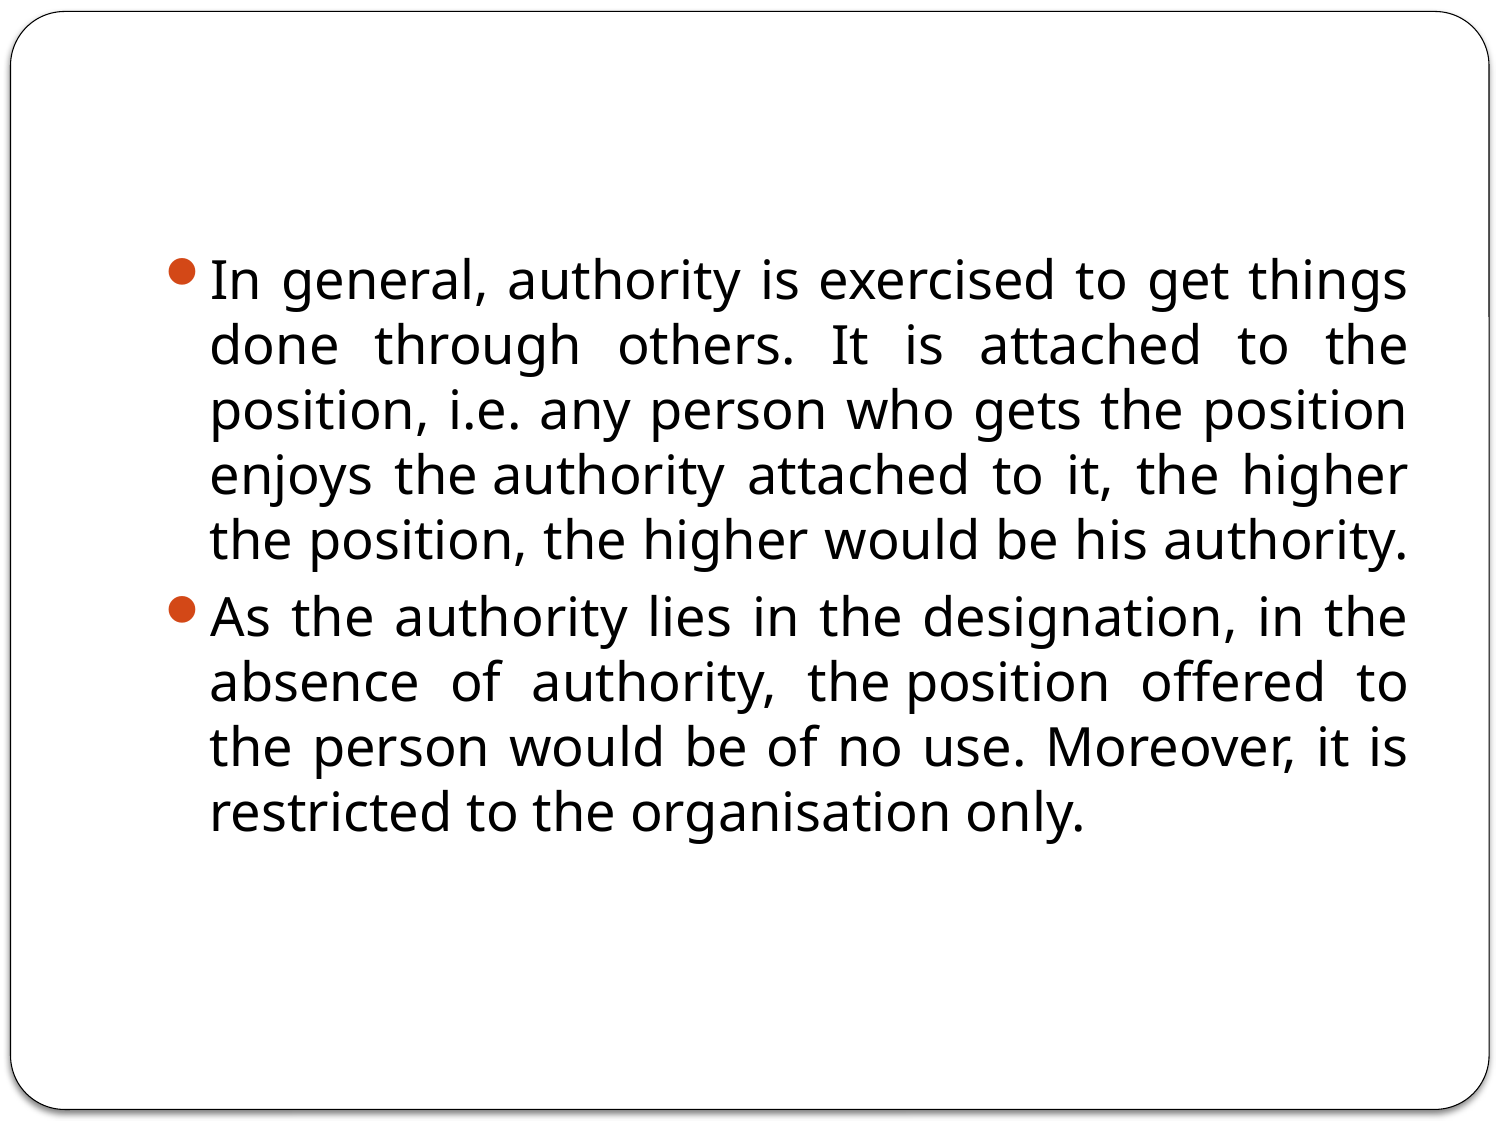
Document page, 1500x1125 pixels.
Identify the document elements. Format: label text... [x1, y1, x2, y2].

list In general, authority is exercised to get things done through others. It is attached to the position, i.e. any person who gets the position enjoys the authority attached to it, the higher the position, the higher would be his authority. As the authority lies in the designation, in the absence of authority, the position offered to the person would be of no use. Moreover, it is restricted to the organisation only. [150, 237, 1425, 988]
